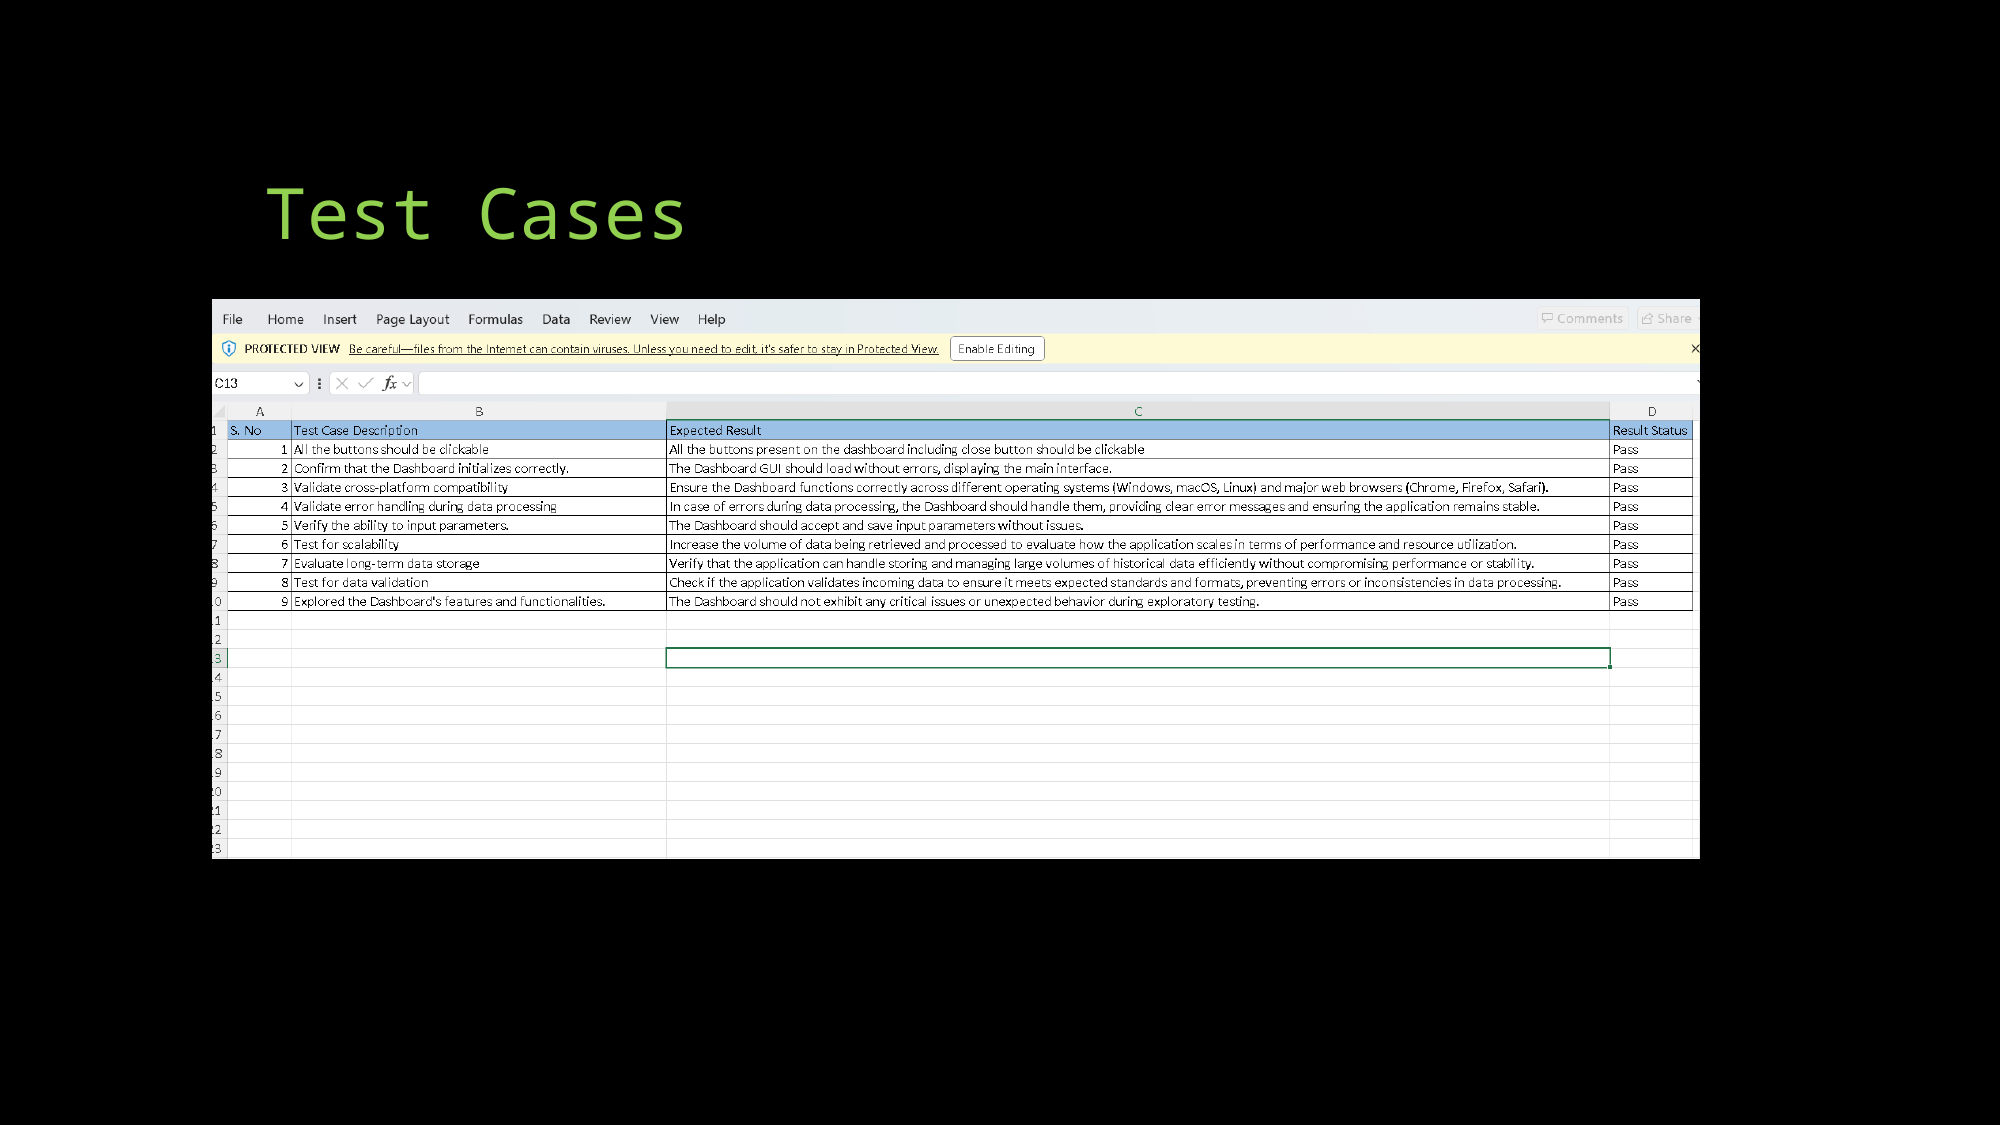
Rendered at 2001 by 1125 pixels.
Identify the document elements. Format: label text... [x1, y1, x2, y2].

picture [212, 299, 1700, 859]
title Test Cases [249, 75, 1750, 263]
